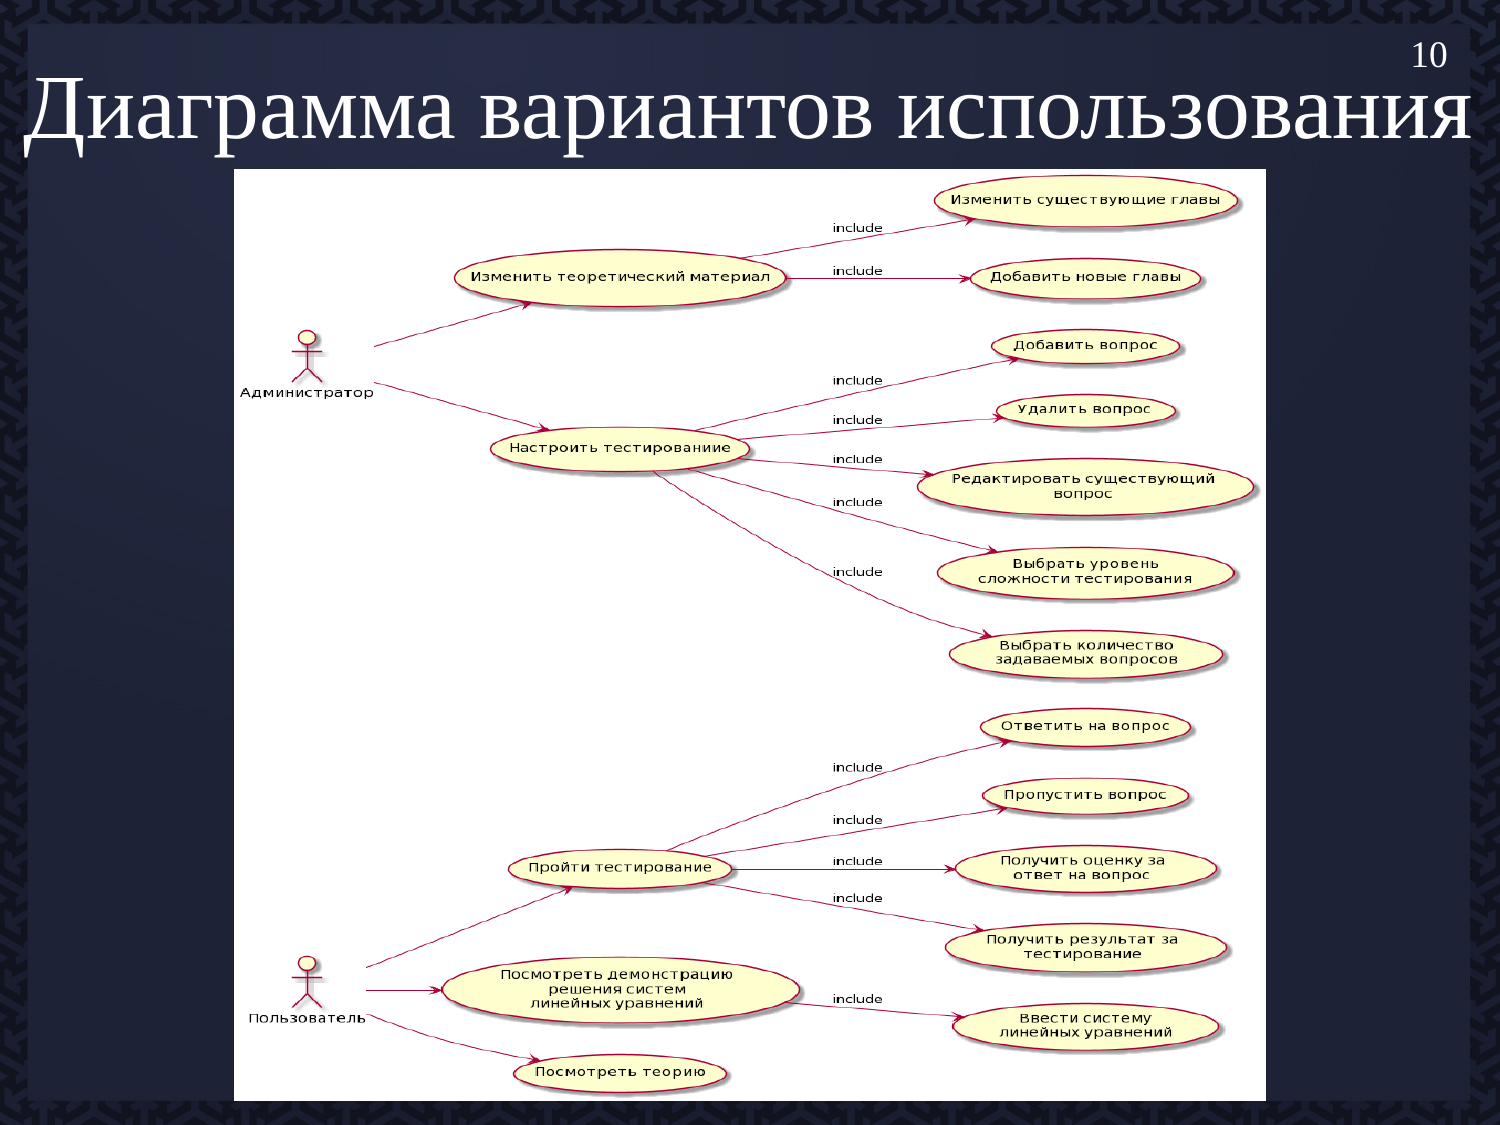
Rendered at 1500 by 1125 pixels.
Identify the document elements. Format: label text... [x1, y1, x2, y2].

title Диаграмма вариантов использования [9, 0, 1500, 218]
text_box 10 [1392, 23, 1466, 83]
picture [0, 0, 1500, 1125]
